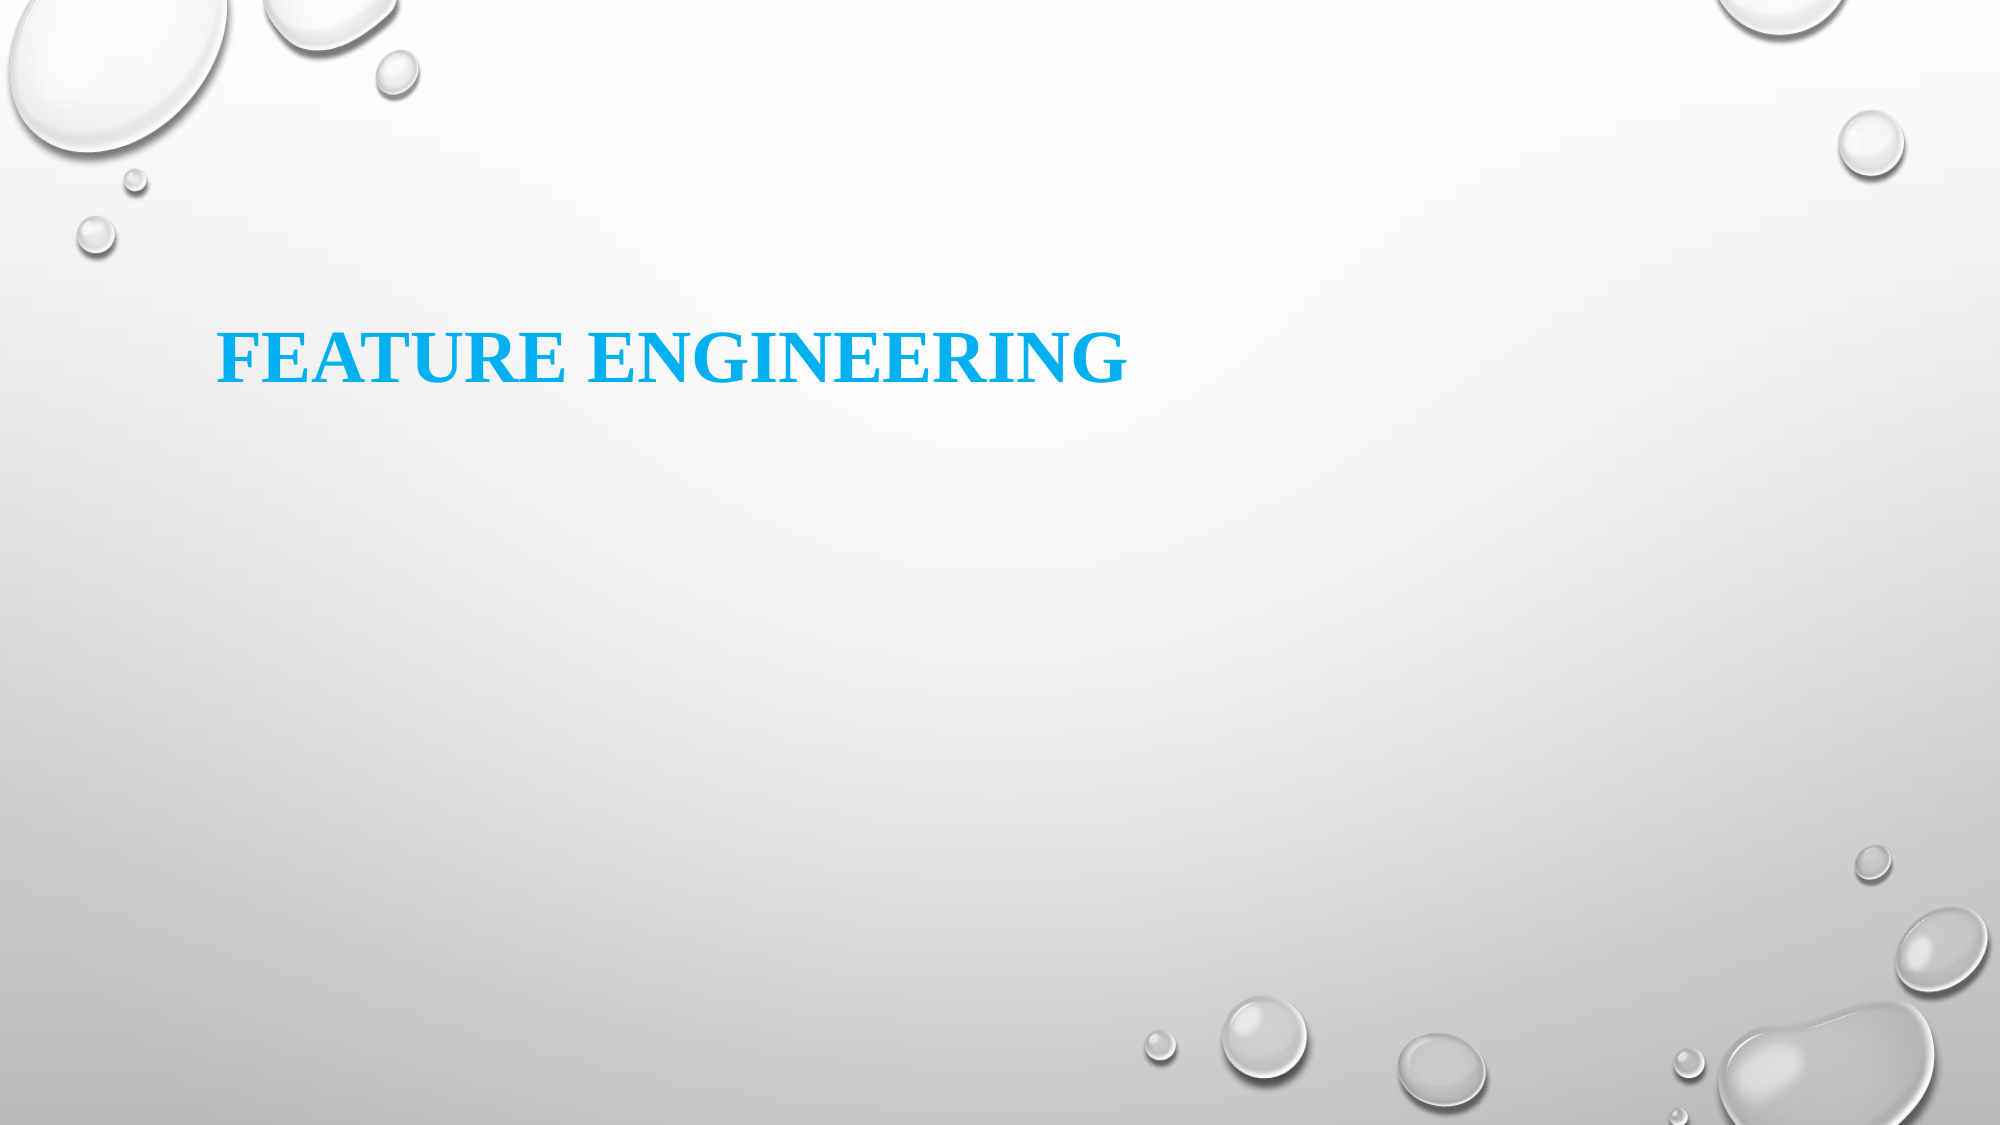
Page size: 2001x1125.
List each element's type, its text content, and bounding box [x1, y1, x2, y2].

title FEATURE ENGINEERING [0, 227, 1523, 489]
picture [0, 0, 2000, 1125]
